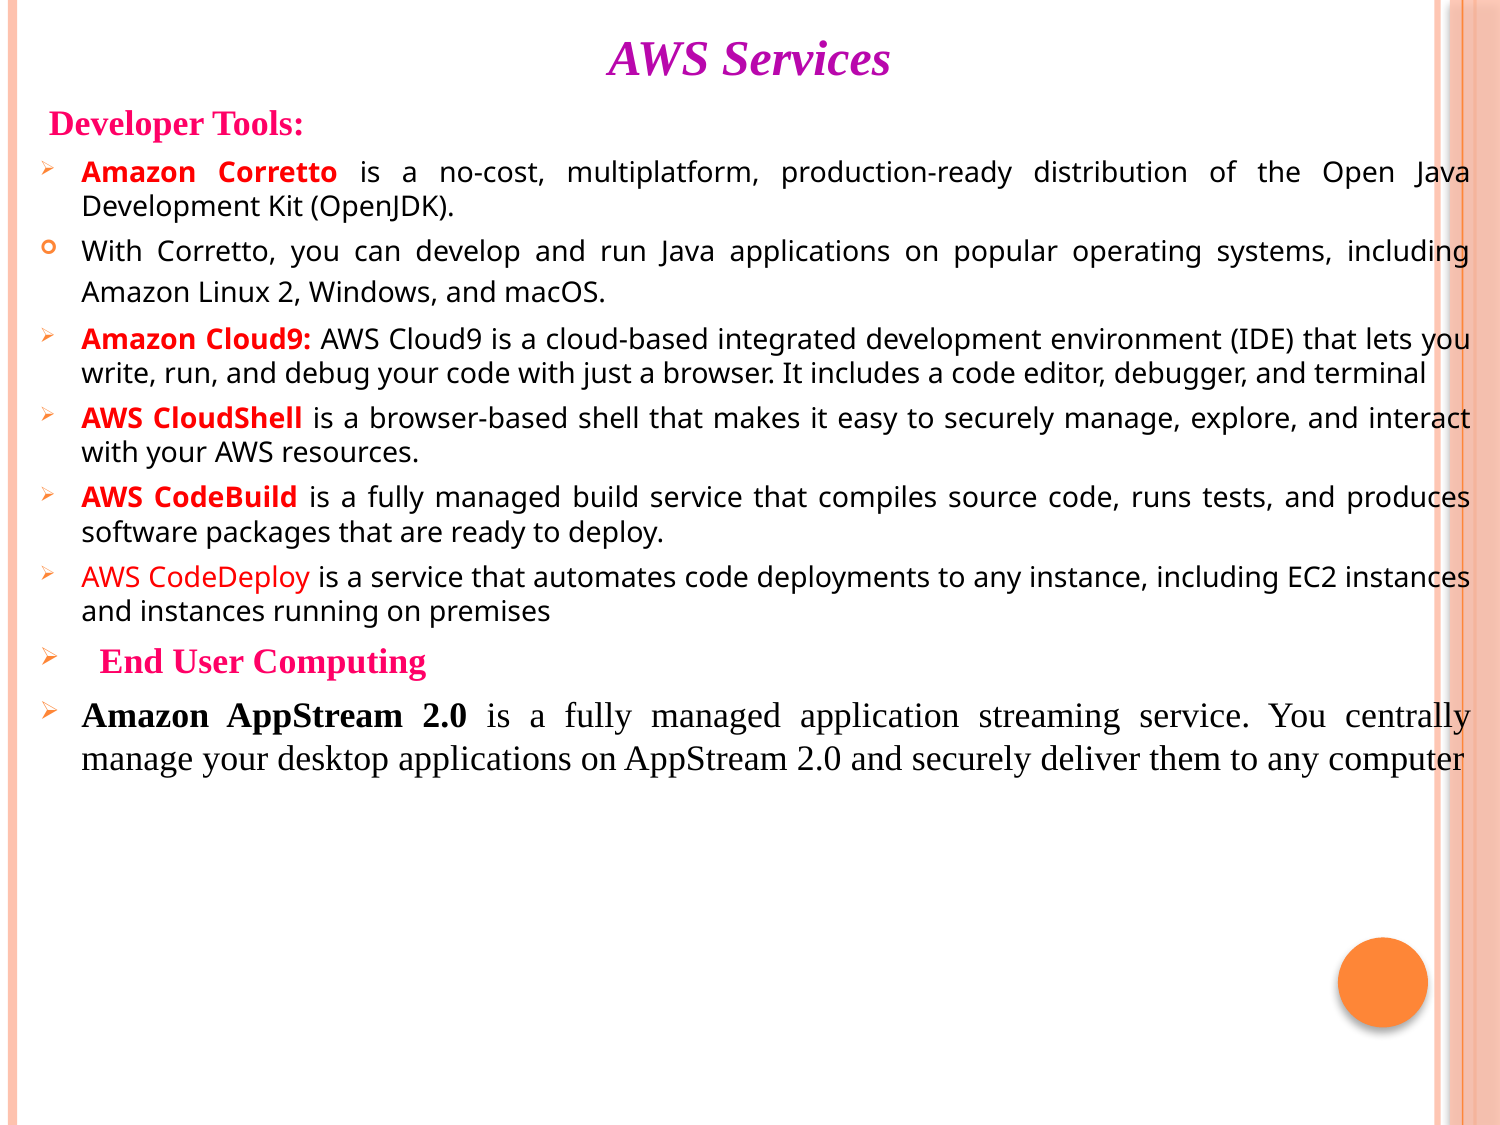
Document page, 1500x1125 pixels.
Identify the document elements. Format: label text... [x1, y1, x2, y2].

list Developer Tools: Amazon Corretto is a no-cost, multiplatform, production-ready distribution of the Open Java Development Kit (OpenJDK). With Corretto, you can develop and run Java applications on popular operating systems, including Amazon Linux 2, Windows, and macOS. Amazon Cloud9: AWS Cloud9 is a cloud-based integrated development environment (IDE) that lets you write, run, and debug your code with just a browser. It includes a code editor, debugger, and terminal AWS CloudShell is a browser-based shell that makes it easy to securely manage, explore, and interact with your AWS resources. AWS CodeBuild is a fully managed build service that compiles source code, runs tests, and produces software packages that are ready to deploy. AWS CodeDeploy is a service that automates code deployments to any instance, including EC2 instances and instances running on premises End User Computing Amazon AppStream 2.0 is a fully managed application streaming service. You centrally manage your desktop applications on AppStream 2.0 and securely deliver them to any computer [24, 92, 1488, 1125]
title AWS Services [137, 12, 1363, 92]
